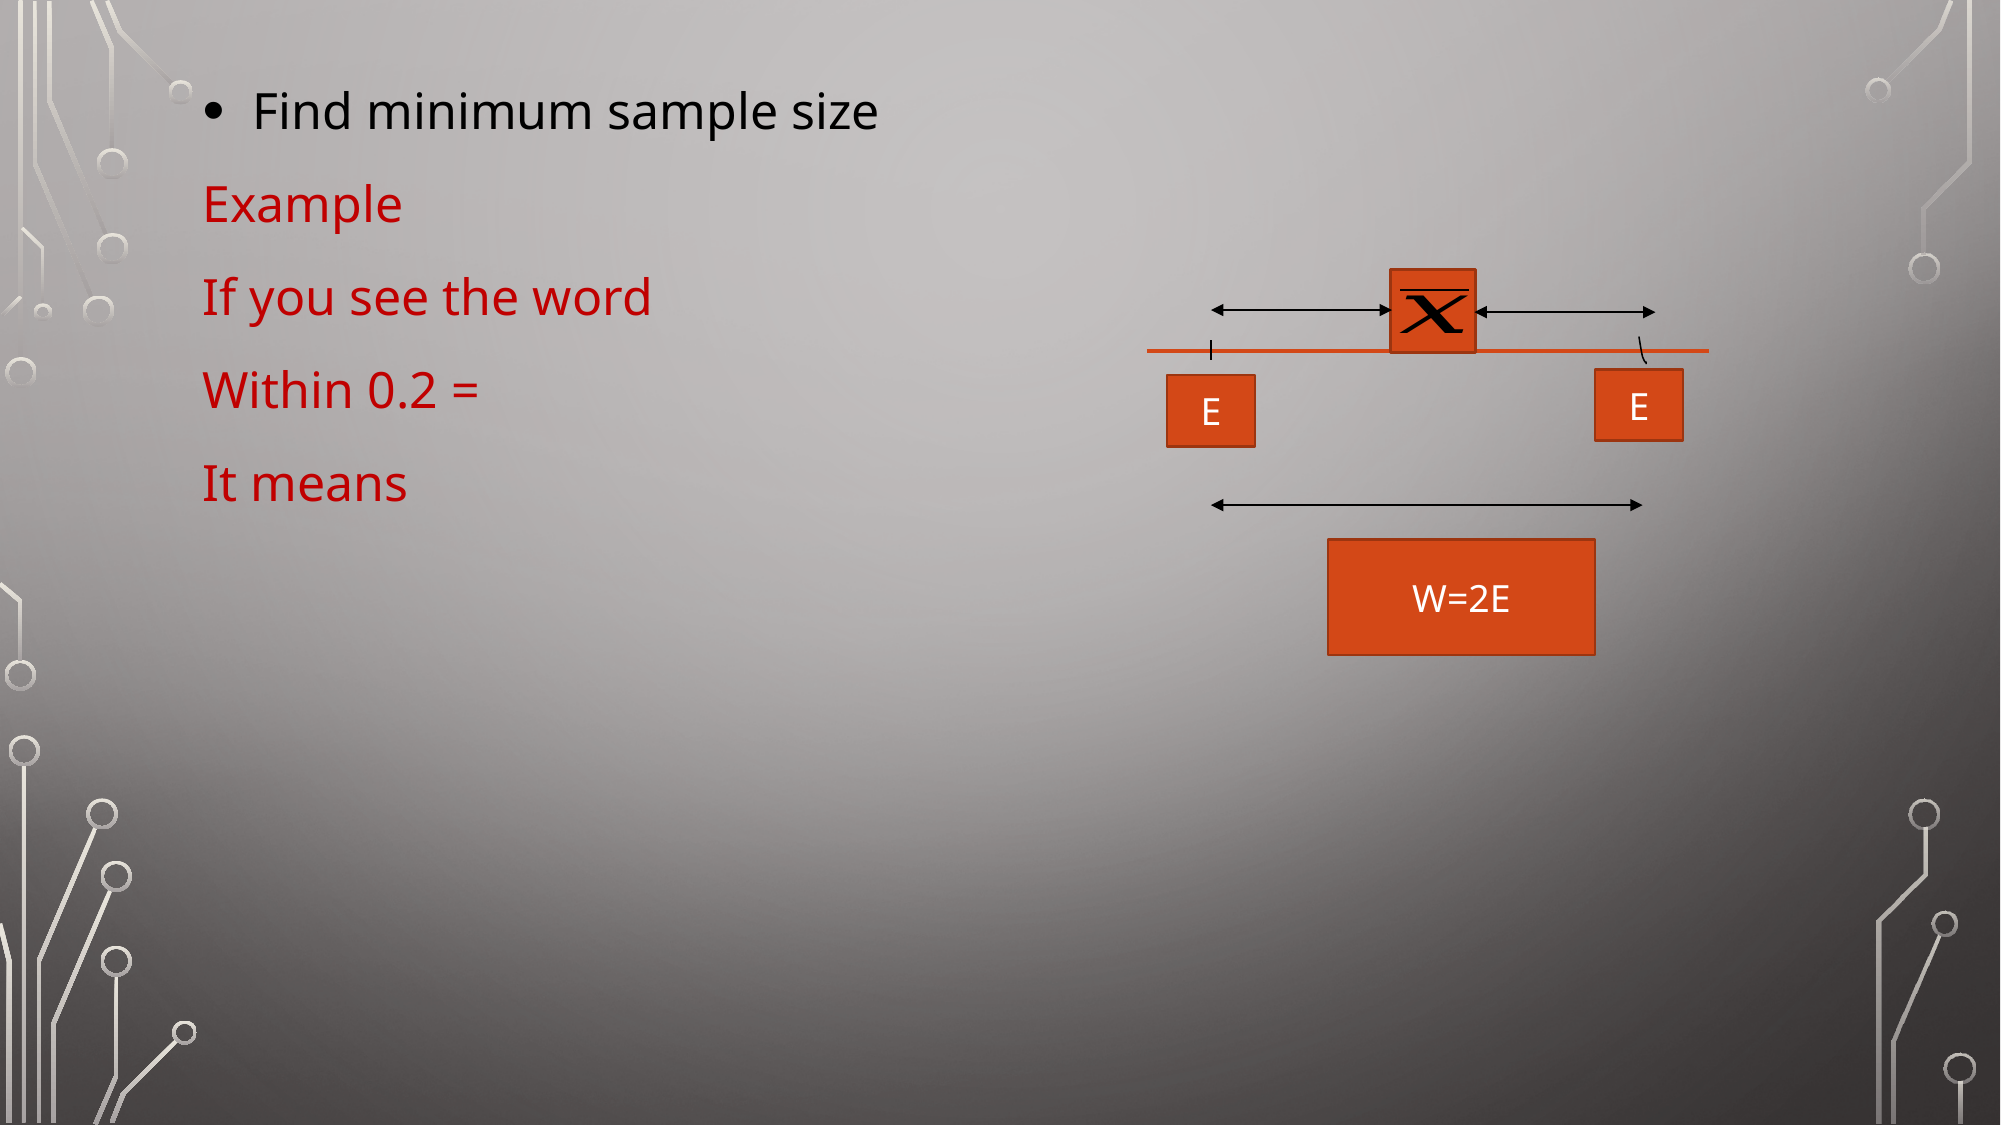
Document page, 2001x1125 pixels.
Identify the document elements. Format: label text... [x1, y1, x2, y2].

text_box W=2E [1327, 538, 1596, 656]
text_box [1640, 352, 1647, 365]
text_box E [1166, 374, 1256, 448]
text_box [1638, 336, 1643, 350]
text_box E [1594, 368, 1684, 442]
